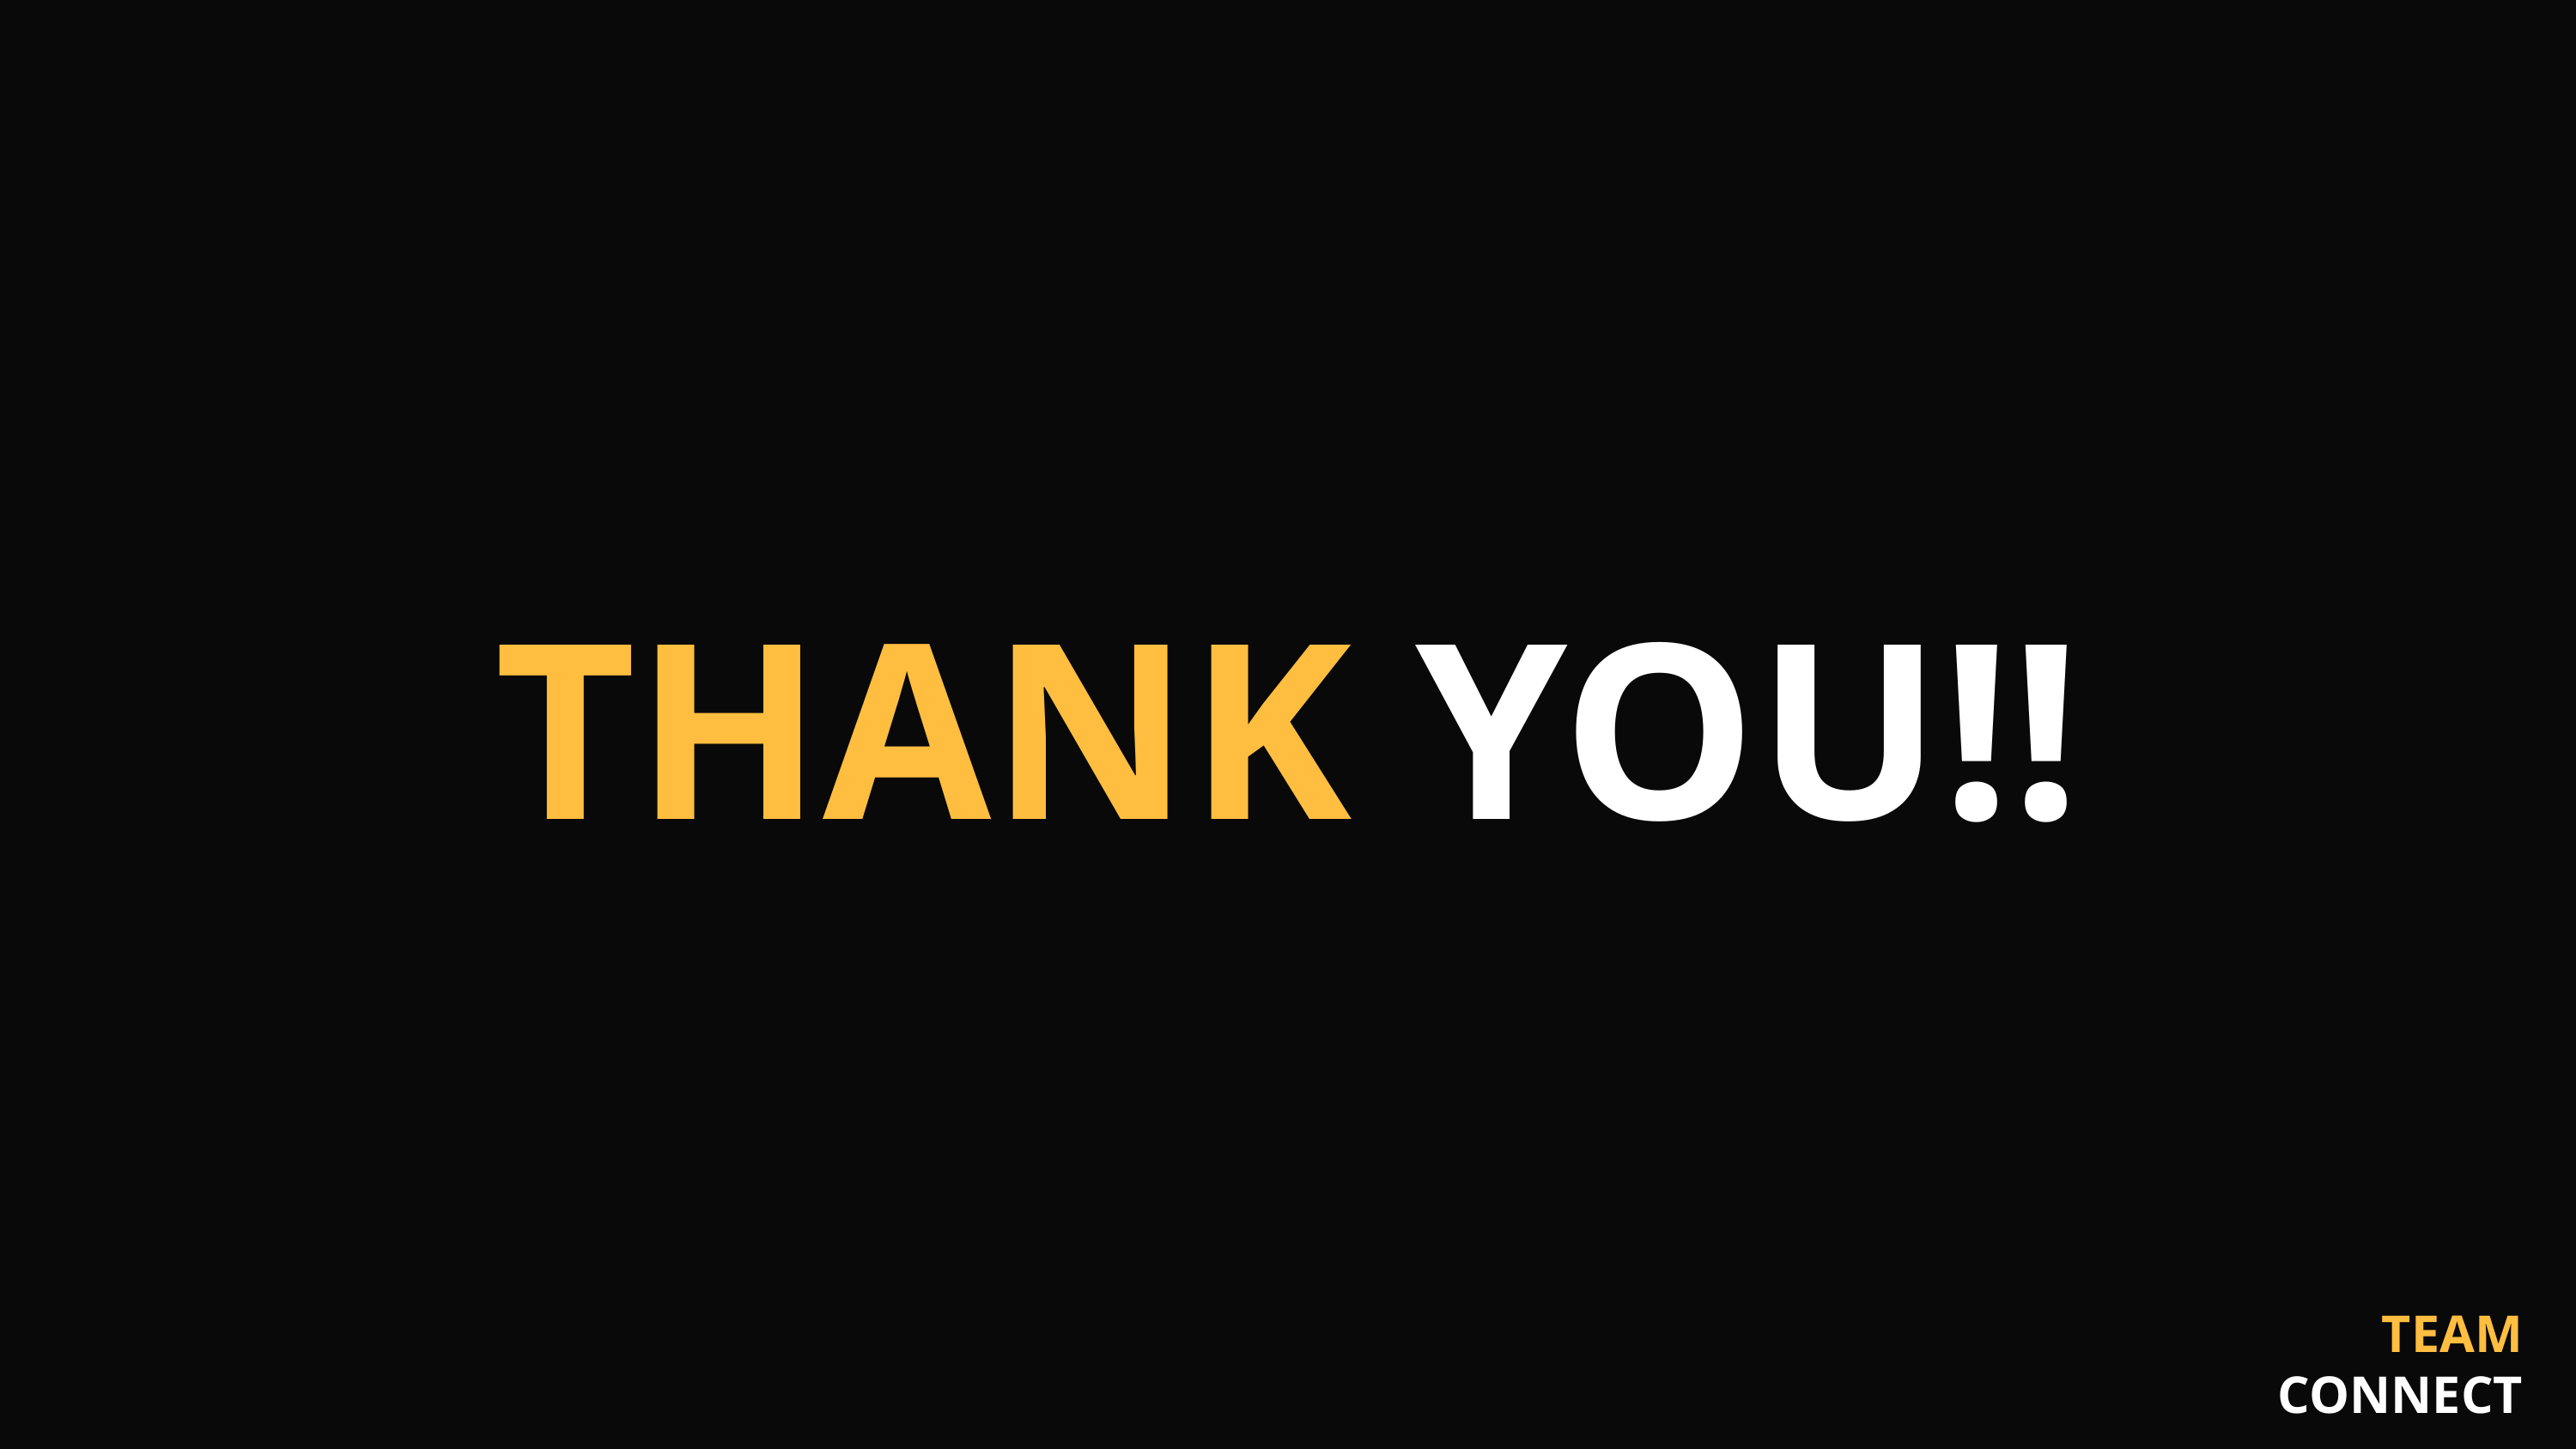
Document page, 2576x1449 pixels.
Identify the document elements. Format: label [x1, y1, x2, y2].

text_box [344, 576, 2232, 949]
text_box [2129, 1303, 2524, 1381]
